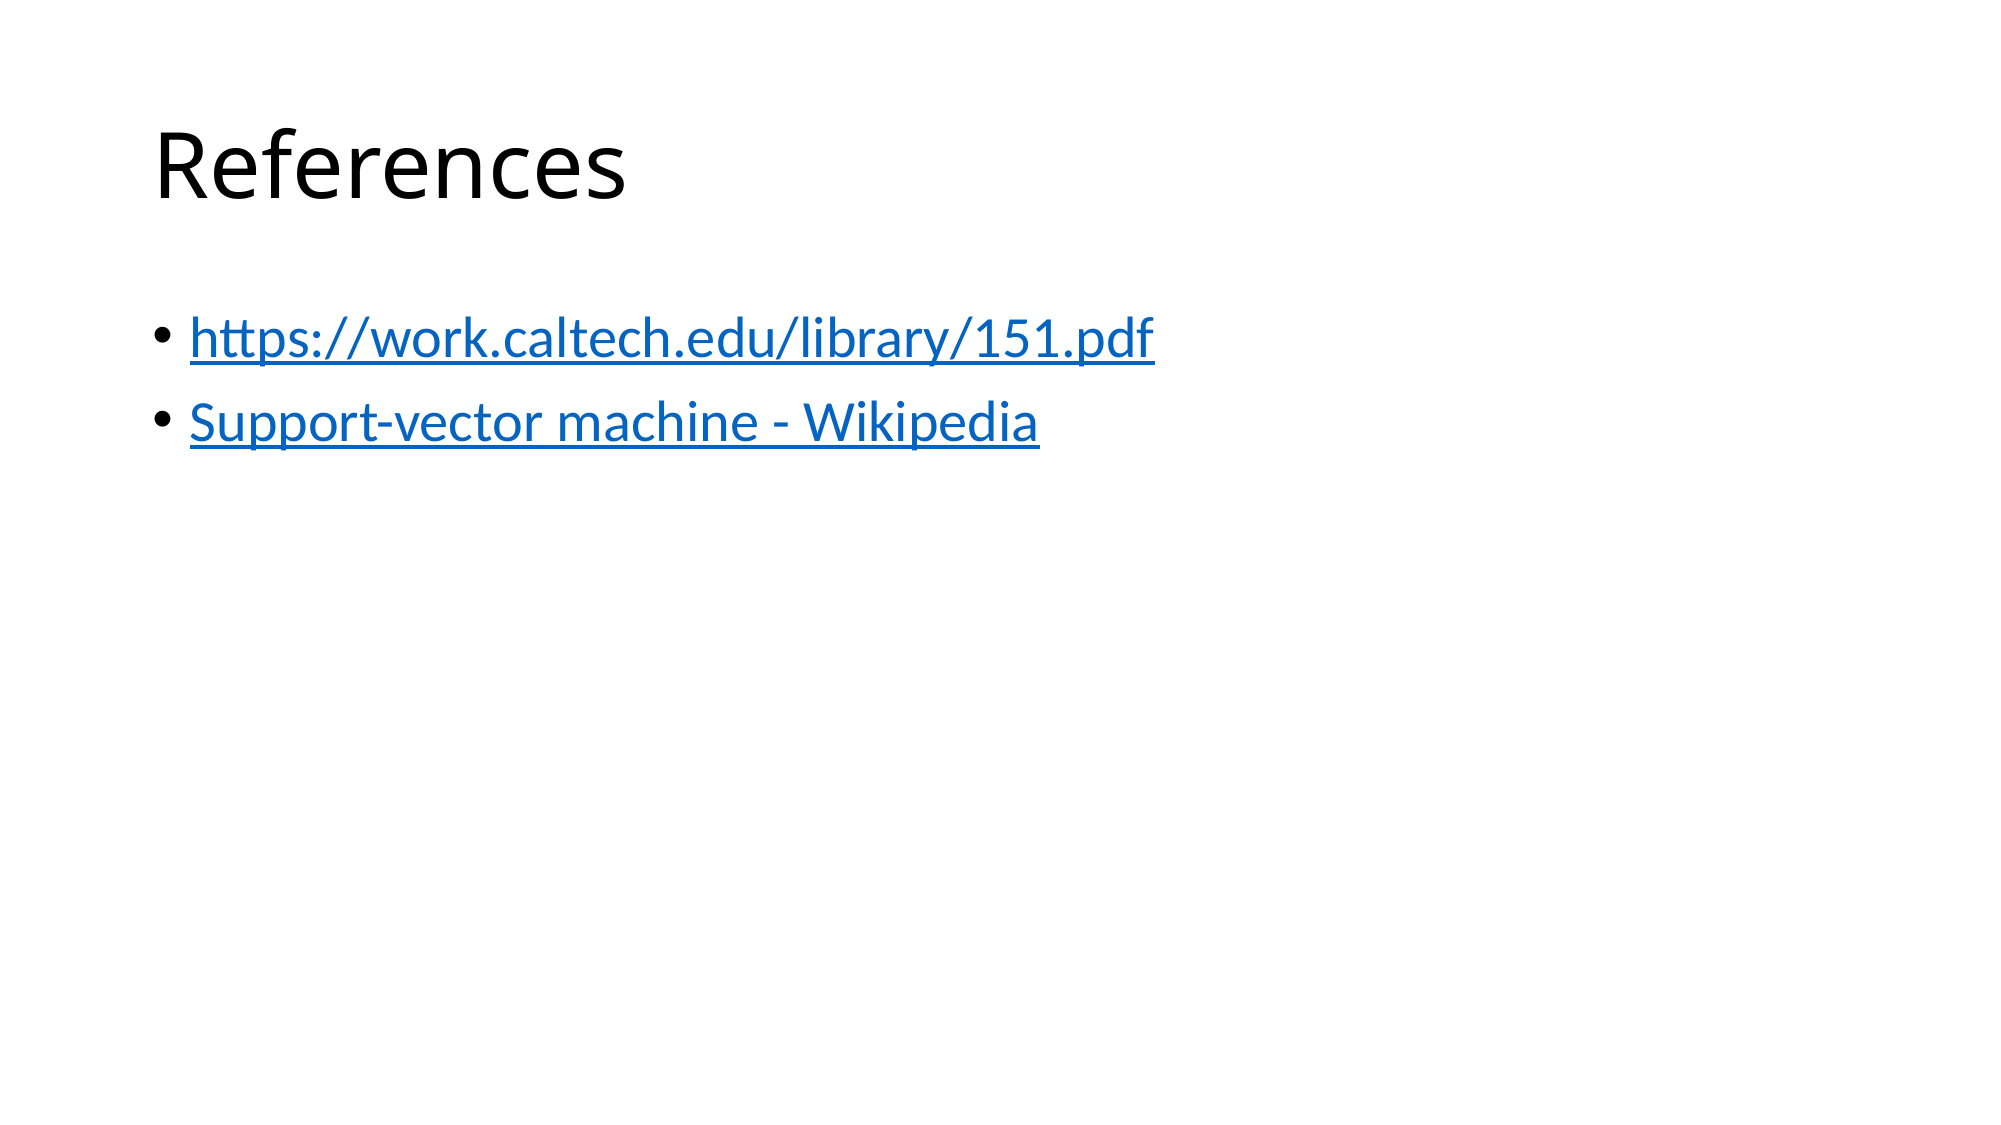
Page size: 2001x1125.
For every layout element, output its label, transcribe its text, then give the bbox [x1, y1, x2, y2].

list https://work.caltech.edu/library/151.pdf Support-vector machine - Wikipedia [137, 299, 1863, 1014]
title References [137, 59, 1863, 278]
